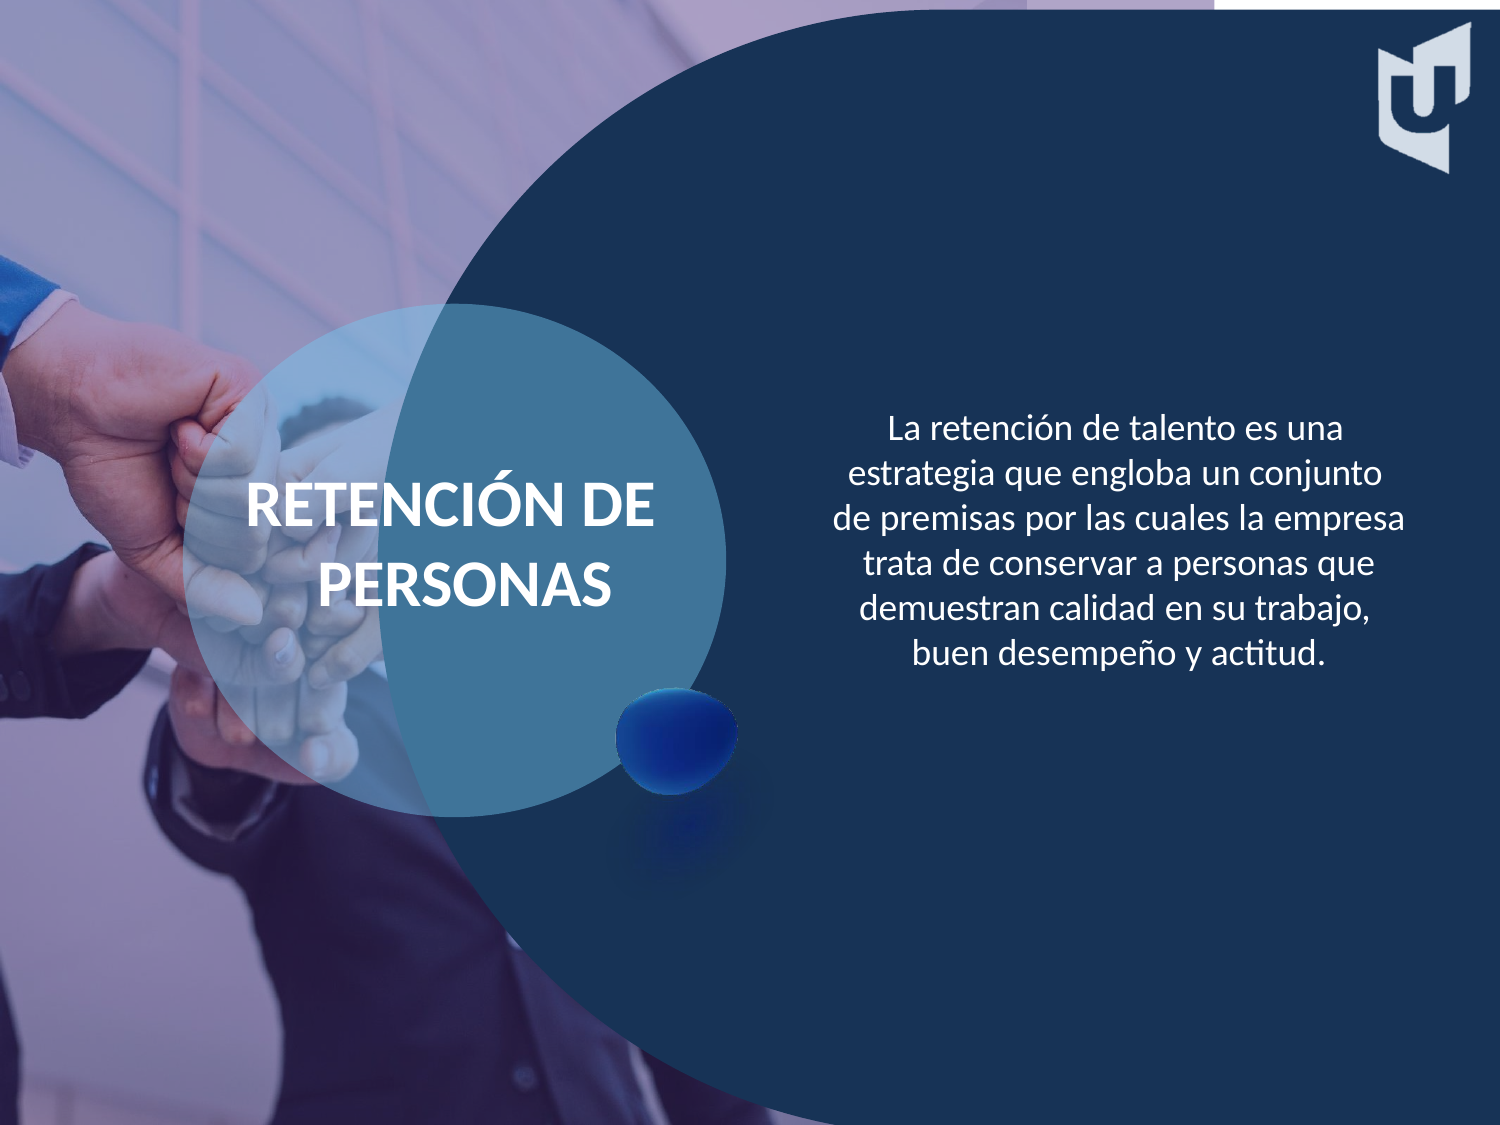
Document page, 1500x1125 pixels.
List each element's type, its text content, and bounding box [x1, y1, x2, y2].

picture [542, 552, 783, 900]
text_box La retención de talento es una [885, 400, 1351, 445]
title estrategia que engloba un conjunto [845, 445, 1391, 490]
picture [1367, 16, 1481, 178]
text_box de premisas por las cuales la empresa trata de conservar a personas que demuestran calidad en su trabajo, buen desempeño y actitud. [828, 490, 1409, 673]
text_box RETENCIÓN DE PERSONAS [242, 457, 660, 620]
